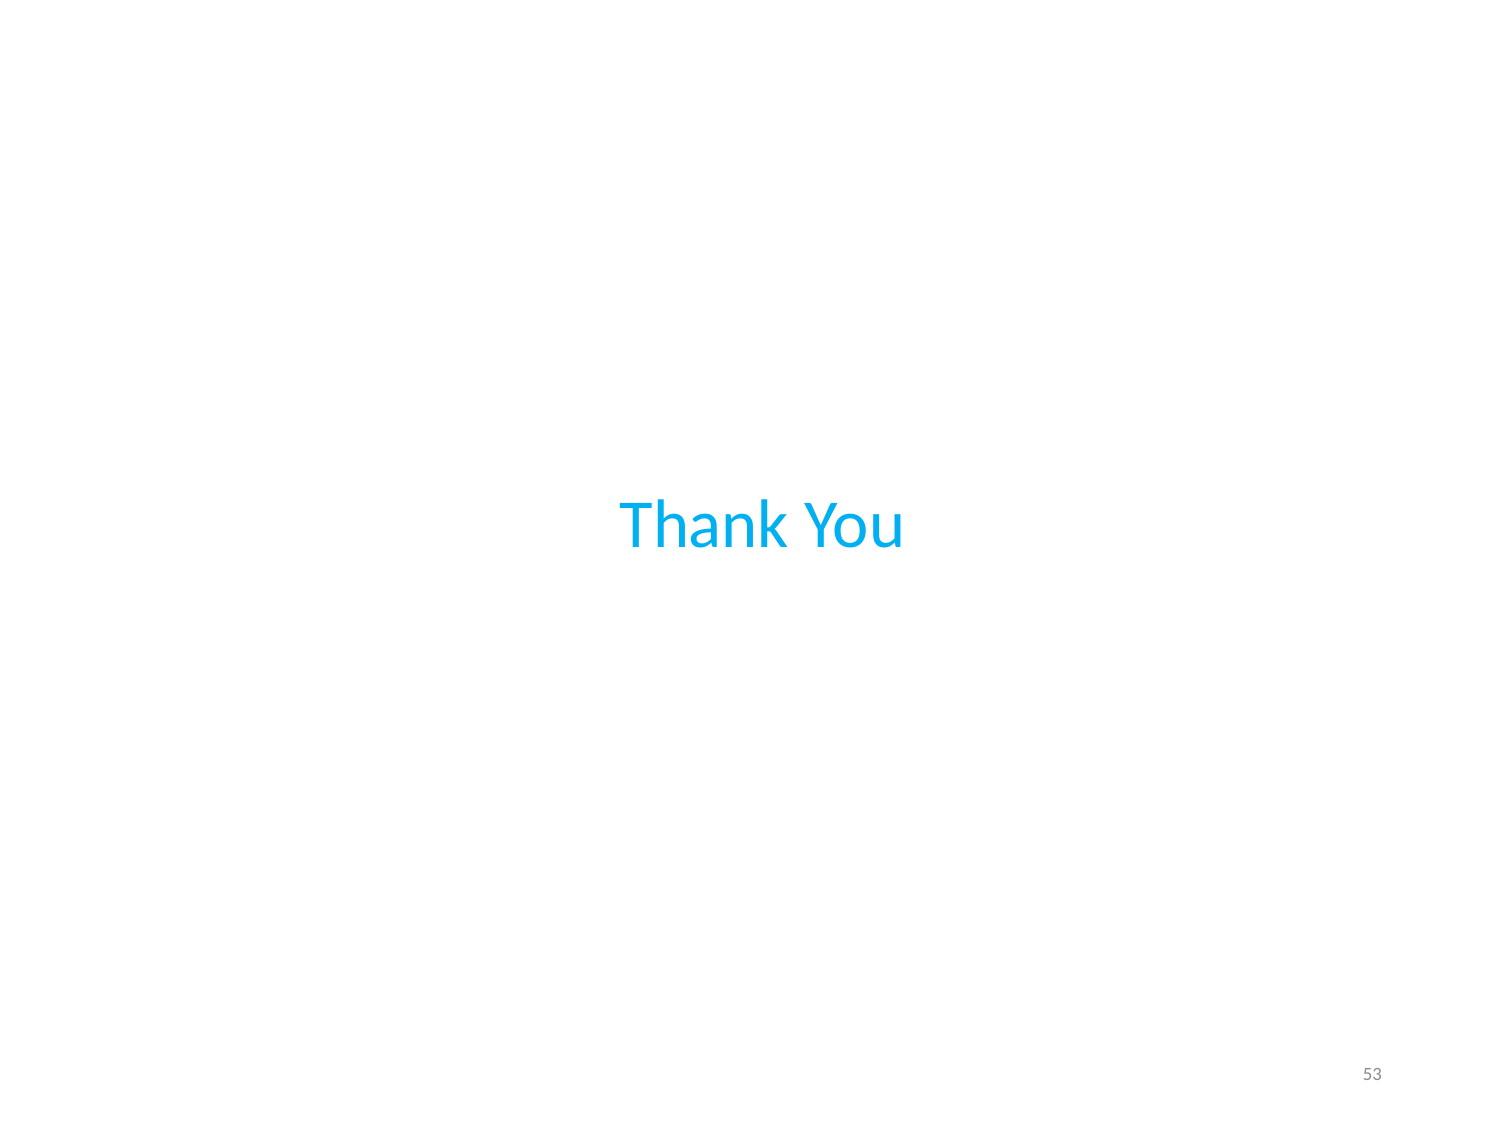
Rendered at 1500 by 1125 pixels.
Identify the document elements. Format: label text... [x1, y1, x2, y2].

title Thank You [87, 450, 1438, 600]
slide_number 53 [1059, 1042, 1397, 1103]
